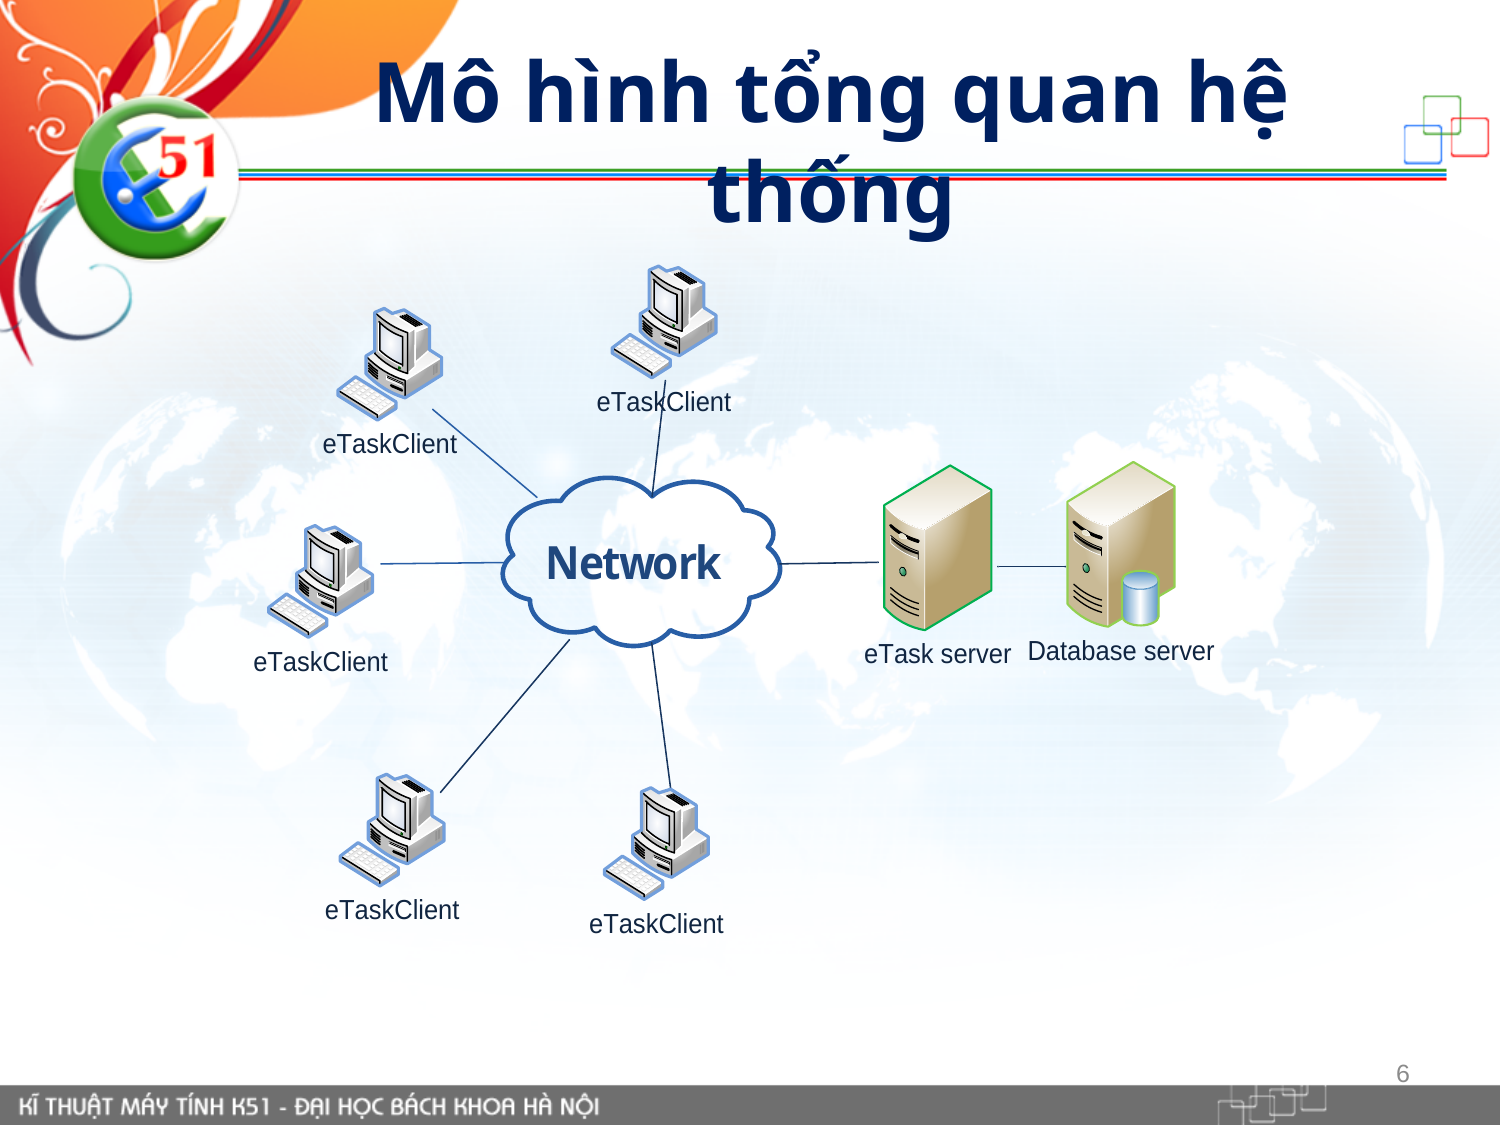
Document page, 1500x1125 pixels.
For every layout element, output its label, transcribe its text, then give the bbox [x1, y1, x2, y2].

picture [0, 0, 1500, 1125]
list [237, 237, 1263, 976]
slide_number 6 [1074, 1042, 1425, 1103]
text_box [137, 262, 1425, 1005]
title Mô hình tổng quan hệ thống [237, 44, 1426, 233]
